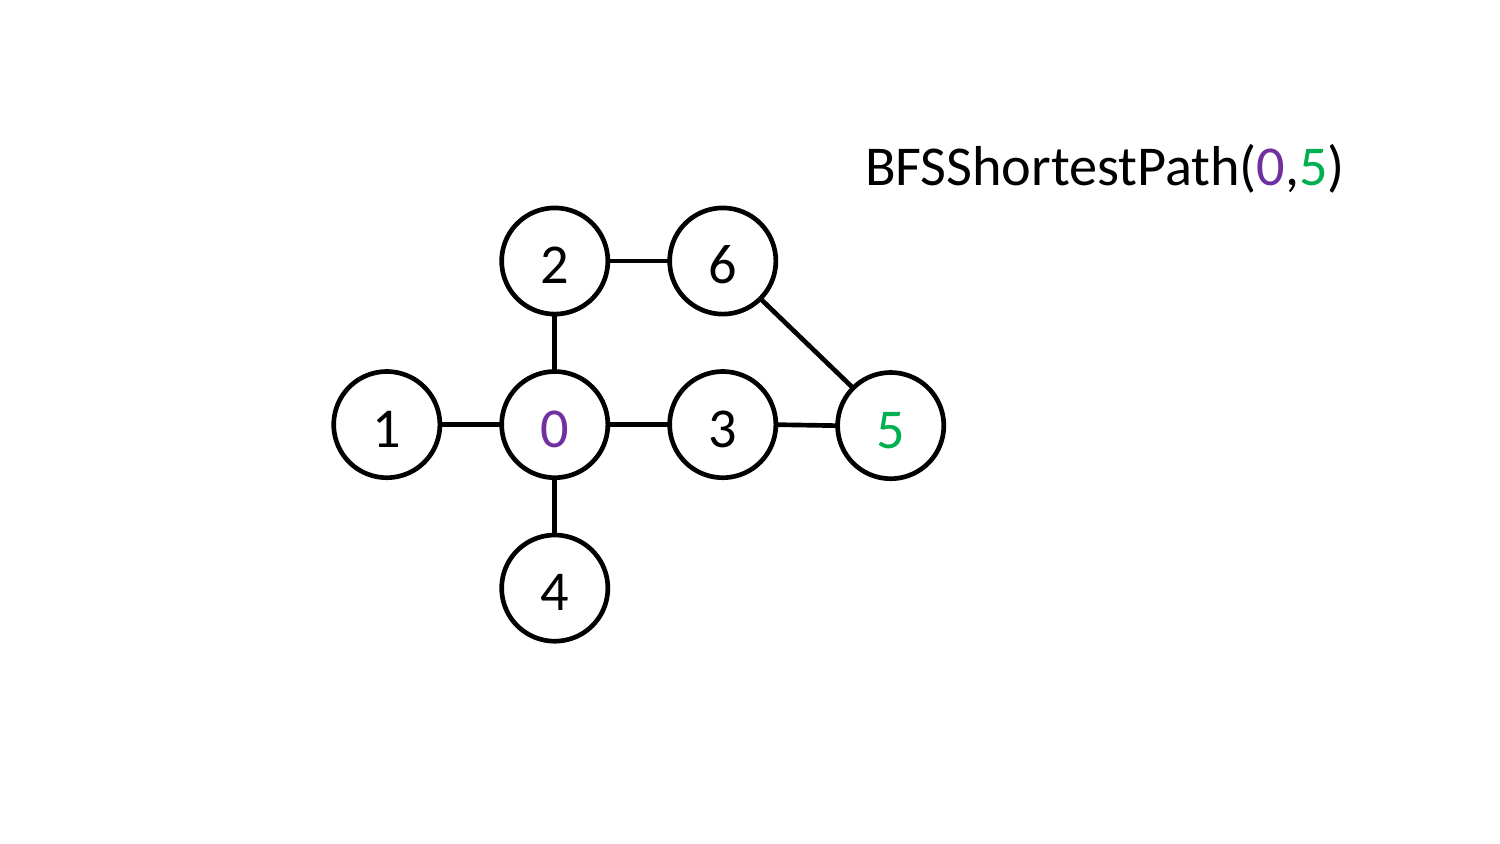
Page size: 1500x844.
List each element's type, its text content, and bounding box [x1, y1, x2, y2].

text_box 4 [501, 535, 608, 642]
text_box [760, 298, 854, 389]
text_box 3 [669, 371, 776, 478]
text_box 2 [501, 207, 608, 315]
text_box 6 [669, 207, 776, 315]
text_box 1 [333, 371, 440, 478]
text_box BFSShortestPath(0,5) [854, 124, 1366, 204]
text_box 5 [837, 372, 944, 479]
text_box 0 [501, 371, 608, 478]
